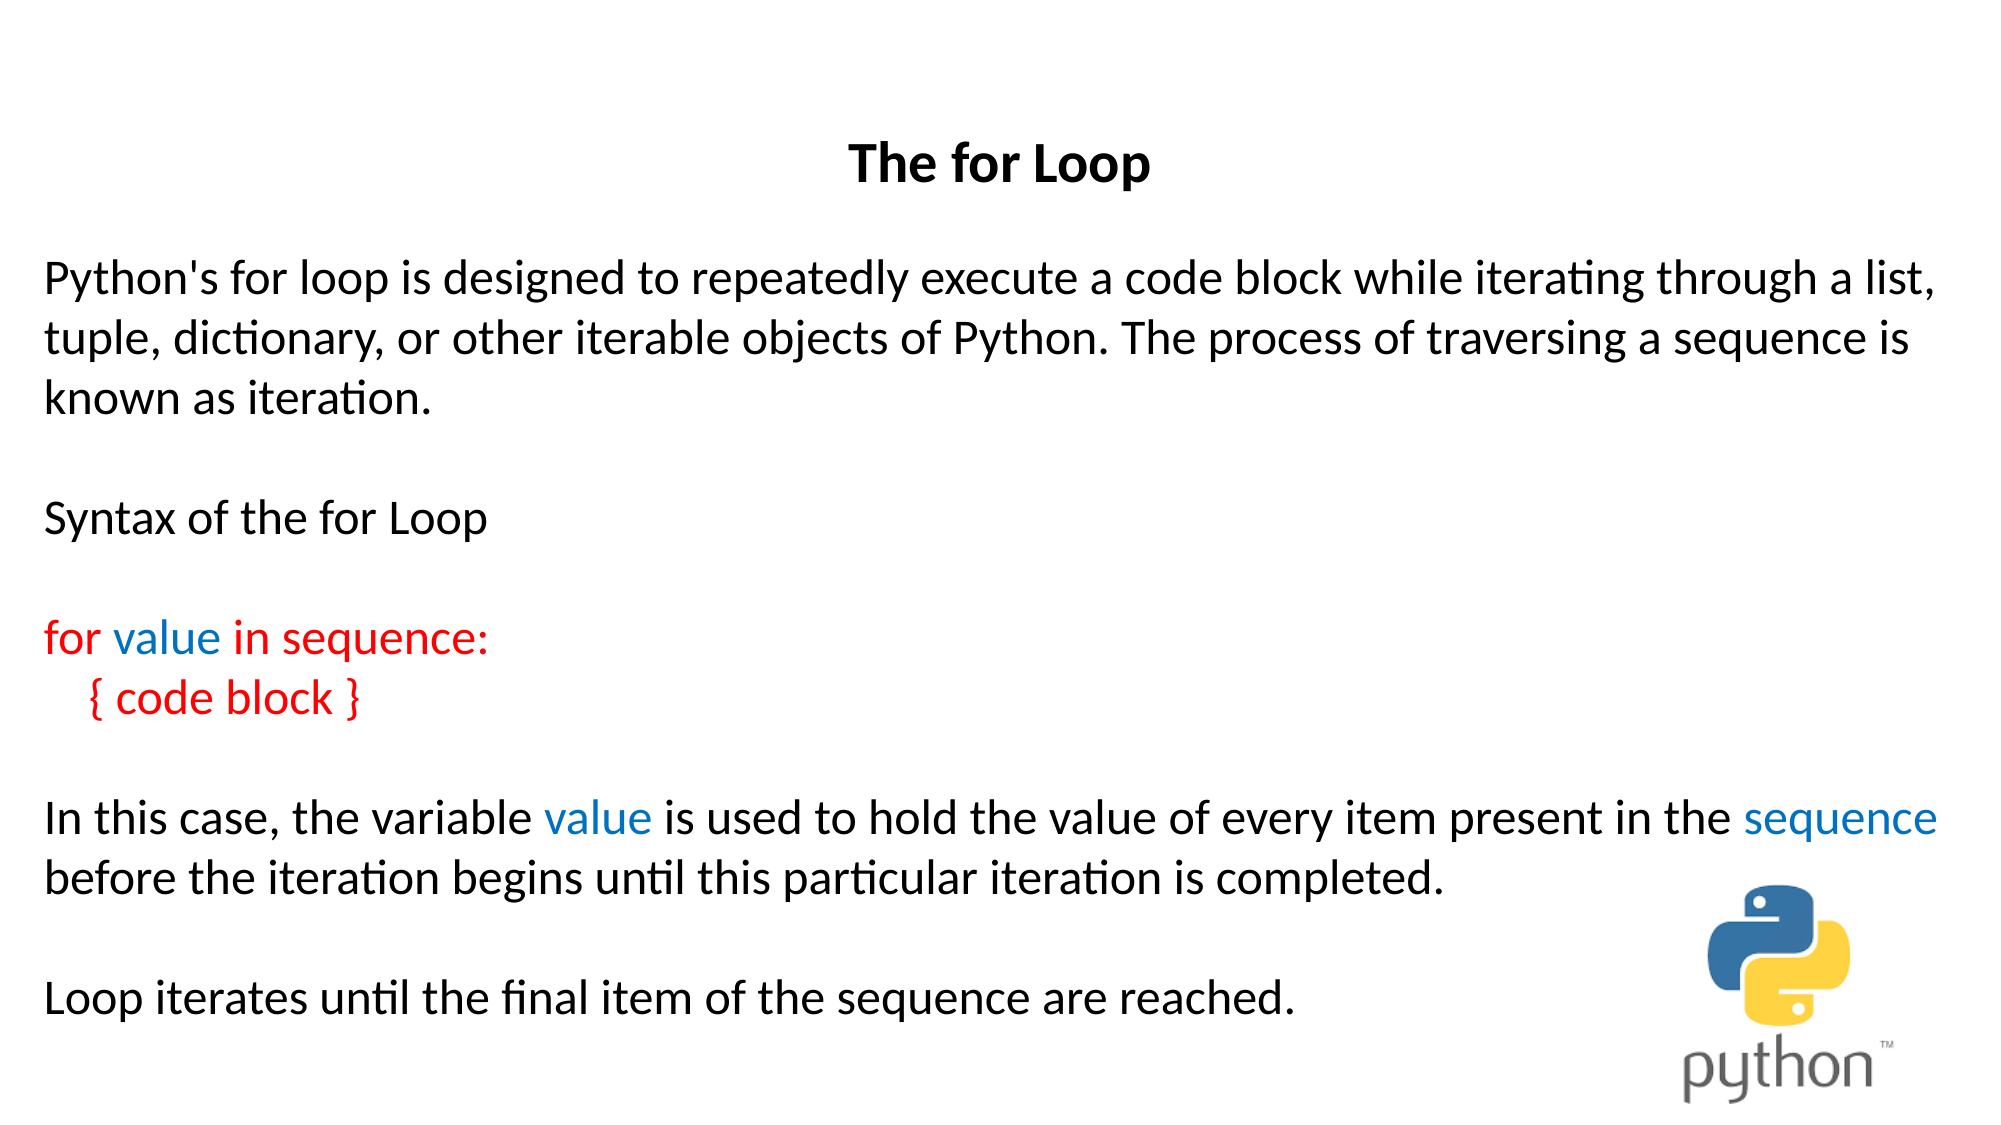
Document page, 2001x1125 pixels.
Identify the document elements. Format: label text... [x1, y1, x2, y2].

text_box The for Loop Python's for loop is designed to repeatedly execute a code block while iterating through a list, tuple, dictionary, or other iterable objects of Python. The process of traversing a sequence is known as iteration. Syntax of the for Loop for value in sequence: { code block } In this case, the variable value is used to hold the value of every item present in the sequence before the iteration begins until this particular iteration is completed. Loop iterates until the final item of the sequence are reached. [29, 116, 1971, 1032]
picture [1578, 883, 1980, 1108]
